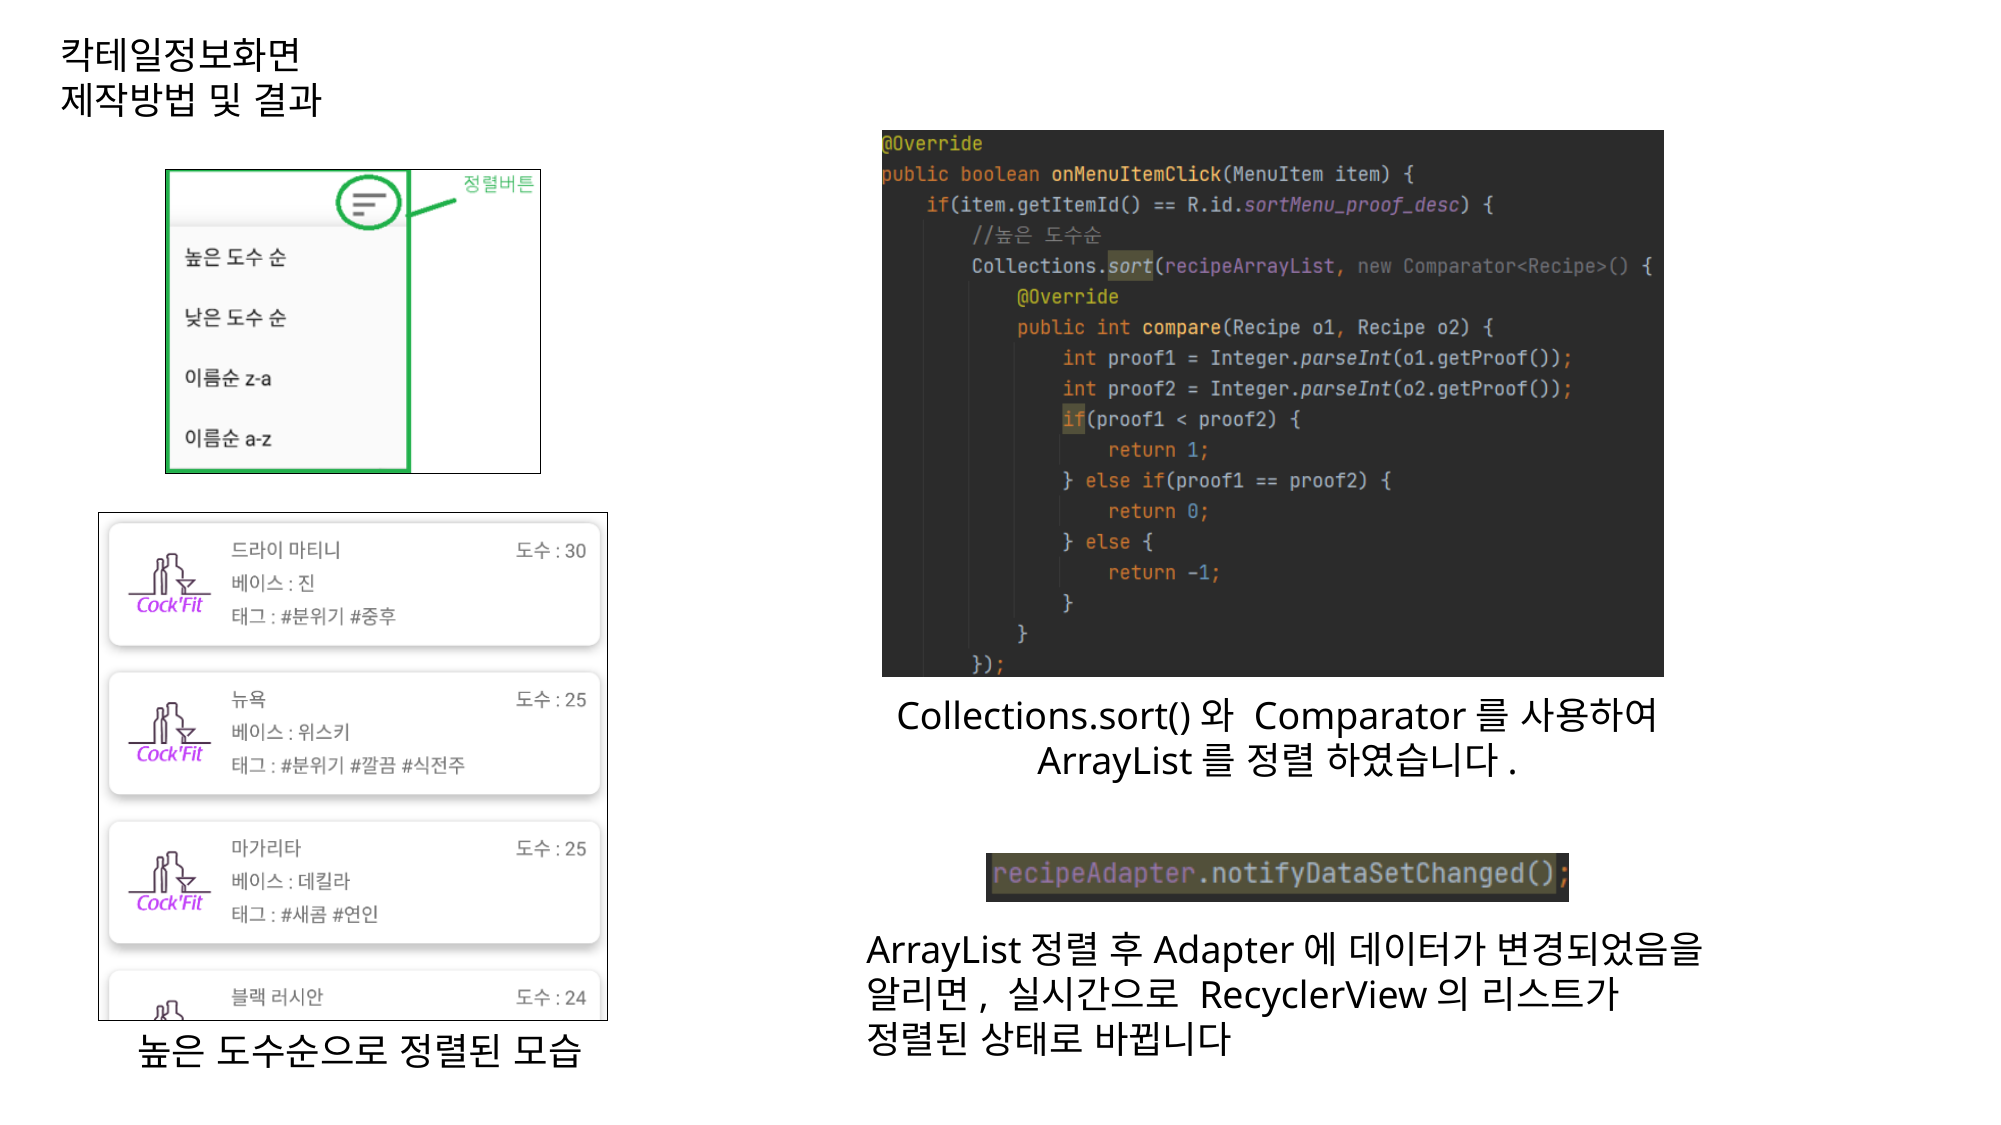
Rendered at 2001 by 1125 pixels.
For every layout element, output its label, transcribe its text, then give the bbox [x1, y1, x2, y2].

text_box 칵테일정보화면 제작방법 및 결과 [45, 24, 338, 130]
picture [165, 169, 541, 474]
text_box ArrayList정렬 후Adapter에 데이터가 변경되었음을 알리면, 실시간으로 RecyclerView의 리스트가 정렬된 상태로 바뀝니다 [851, 918, 1730, 1069]
text_box 높은 도수순으로 정렬된 모습 [122, 1021, 598, 1081]
picture [986, 853, 1569, 902]
picture [882, 130, 1664, 677]
picture [98, 511, 608, 1021]
text_box Collections.sort()와 Comparator를 사용하여 ArrayList를 정렬 하였습니다. [881, 684, 1674, 790]
